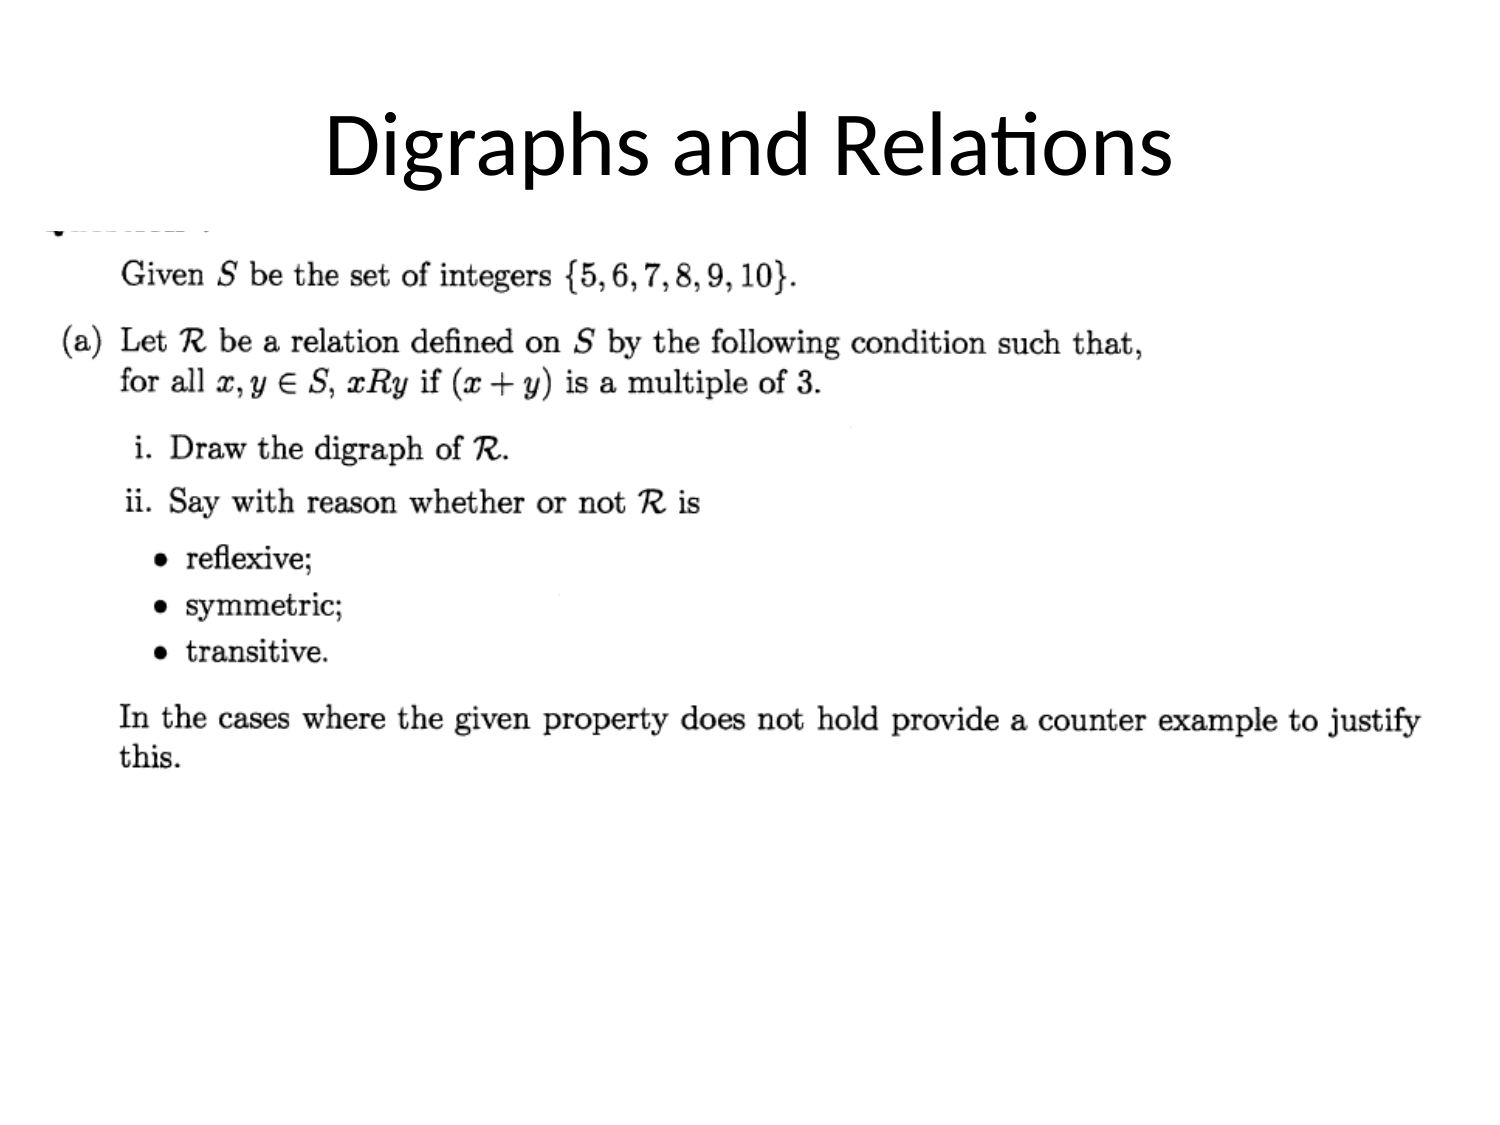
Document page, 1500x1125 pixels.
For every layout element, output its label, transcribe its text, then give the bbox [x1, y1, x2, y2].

title Digraphs and Relations [75, 45, 1425, 232]
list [17, 231, 1424, 776]
